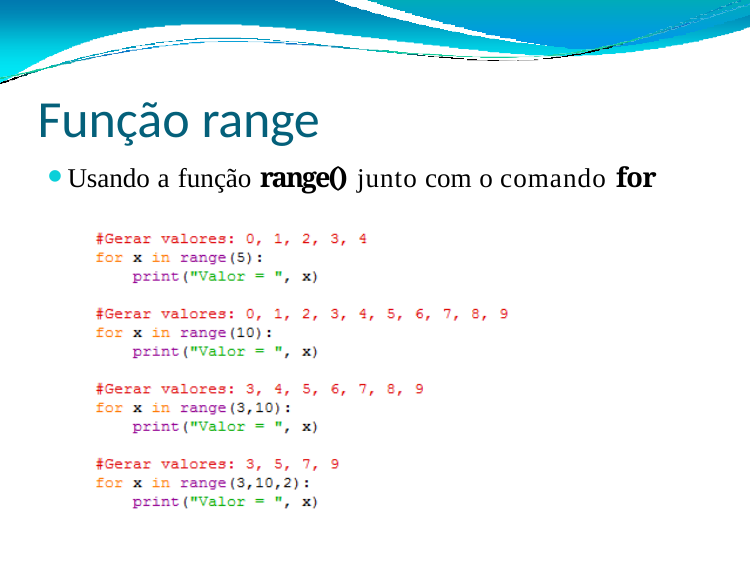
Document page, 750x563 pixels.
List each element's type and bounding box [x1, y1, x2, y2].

text_box [0, 0, 750, 563]
picture [93, 227, 519, 519]
